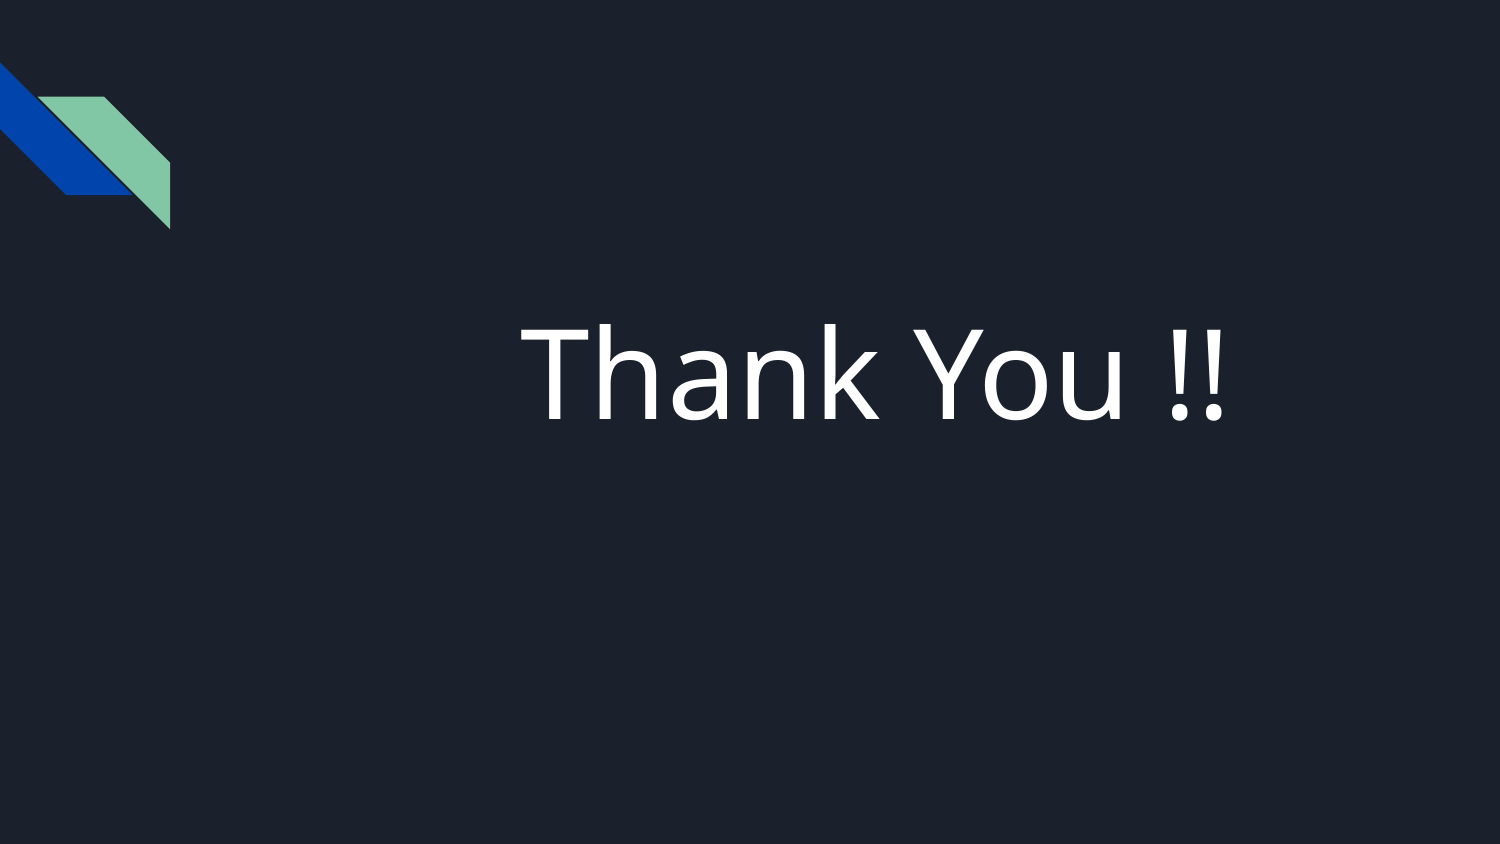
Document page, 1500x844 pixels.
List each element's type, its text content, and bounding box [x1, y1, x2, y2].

list Thank You !! [212, 257, 1368, 735]
